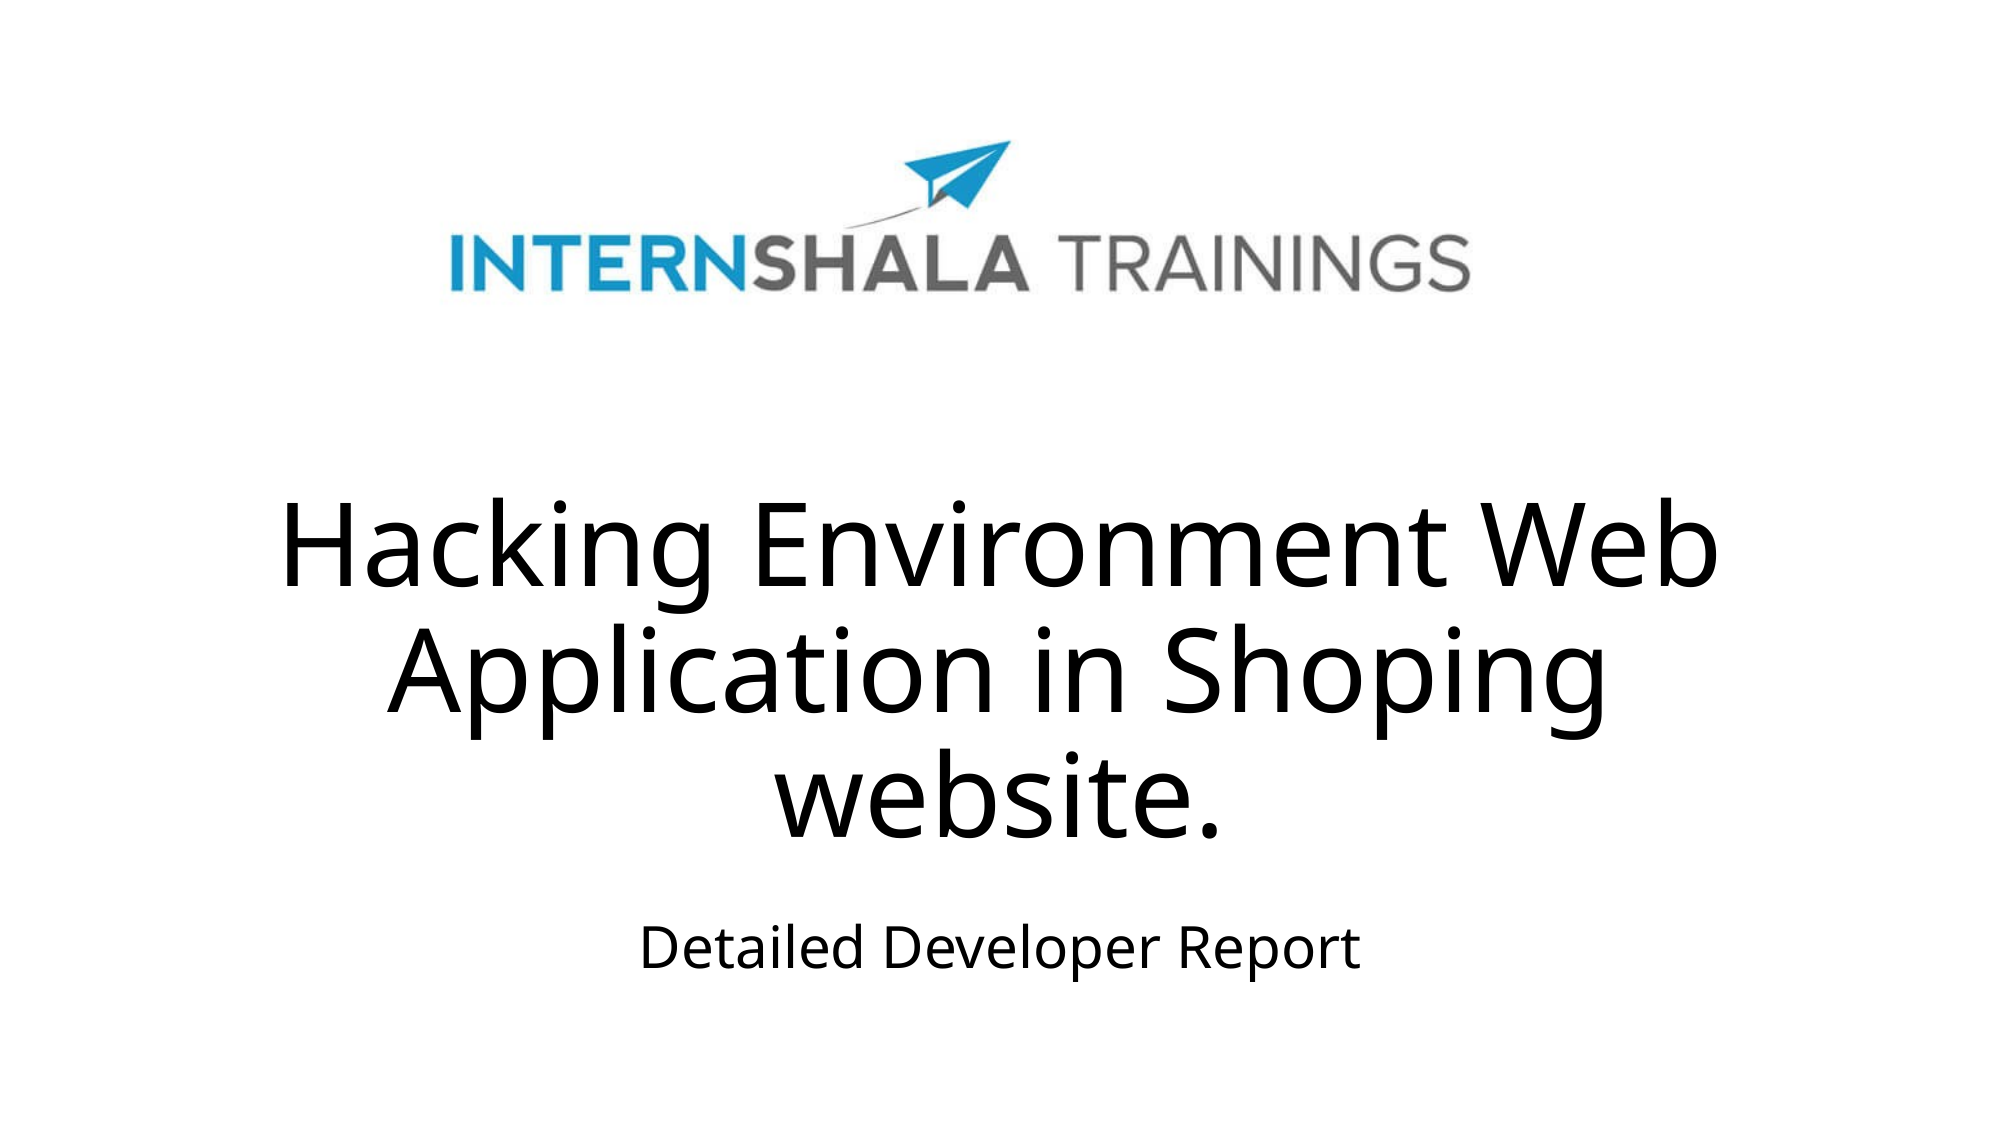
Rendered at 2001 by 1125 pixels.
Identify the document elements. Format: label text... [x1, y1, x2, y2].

subtitle Detailed Developer Report [249, 910, 1750, 1089]
picture [420, 16, 1491, 493]
title Hacking Environment Web Application in Shoping website. [249, 478, 1750, 871]
